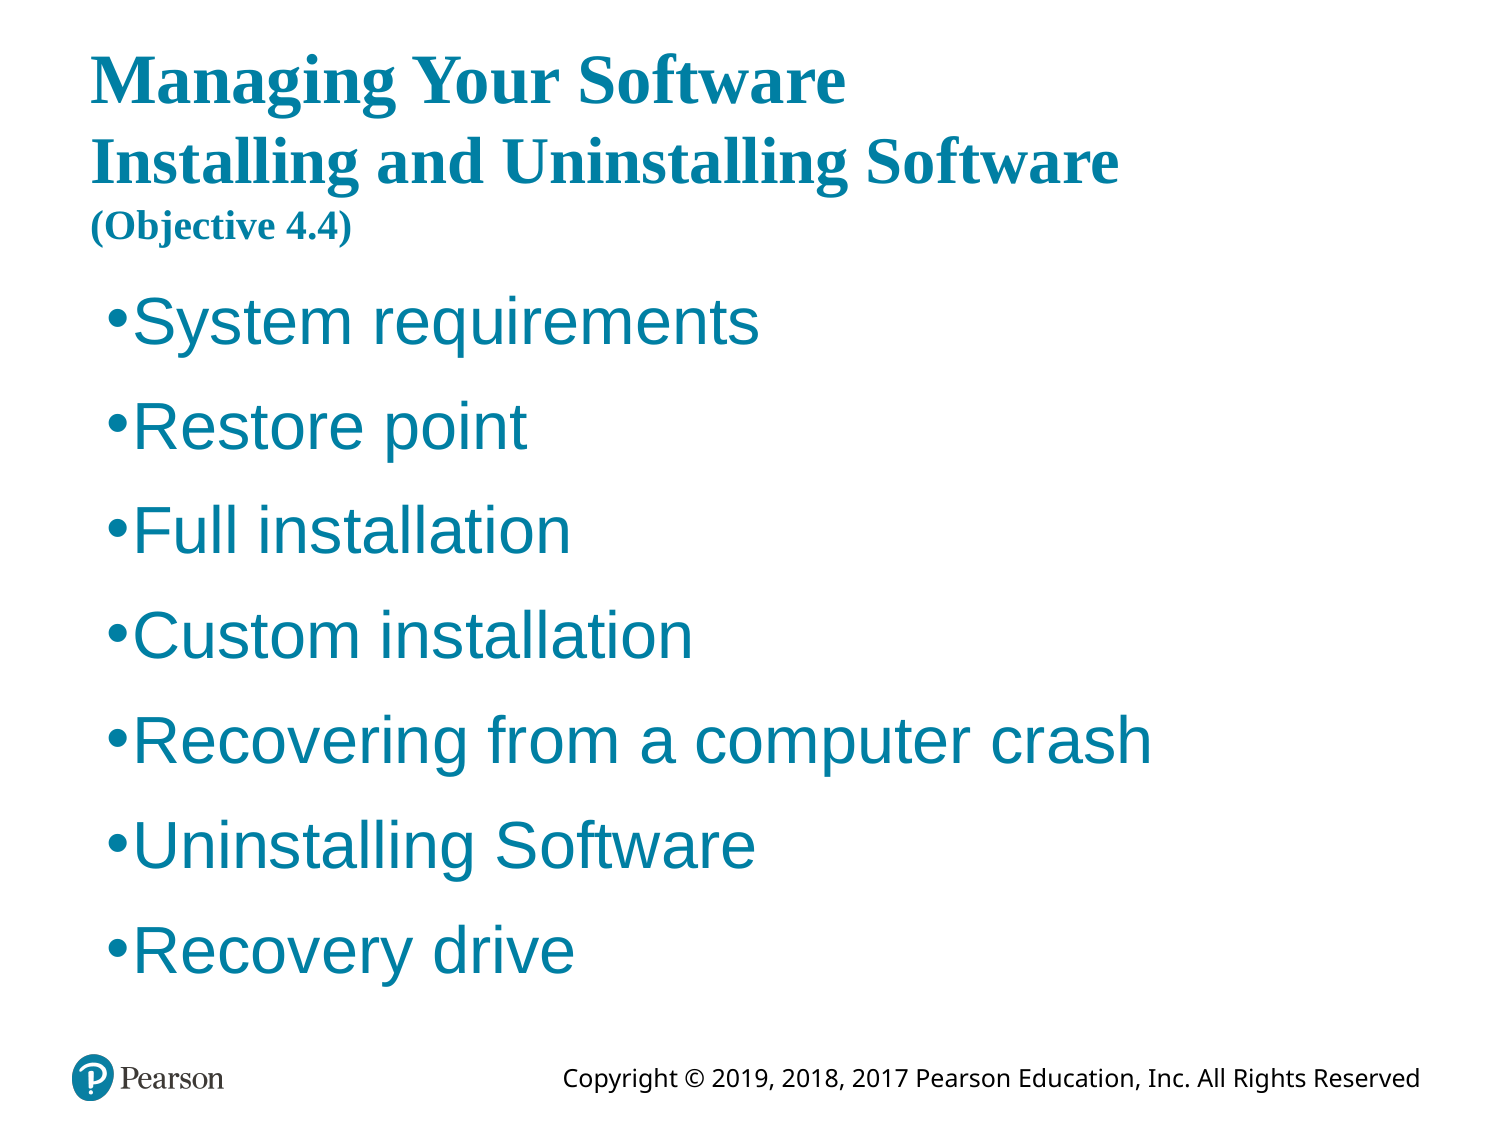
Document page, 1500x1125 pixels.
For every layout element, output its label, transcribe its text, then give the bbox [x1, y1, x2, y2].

picture [98, 1054, 224, 1101]
title Managing Your Software Installing and Uninstalling Software (Objective 4.4) [75, 0, 1425, 262]
picture [72, 1054, 88, 1070]
picture [80, 1063, 106, 1088]
list System requirements Restore point Full installation Custom installation Recovering from a computer crash Uninstalling Software Recovery drive [75, 262, 1425, 1005]
picture [72, 1087, 83, 1101]
